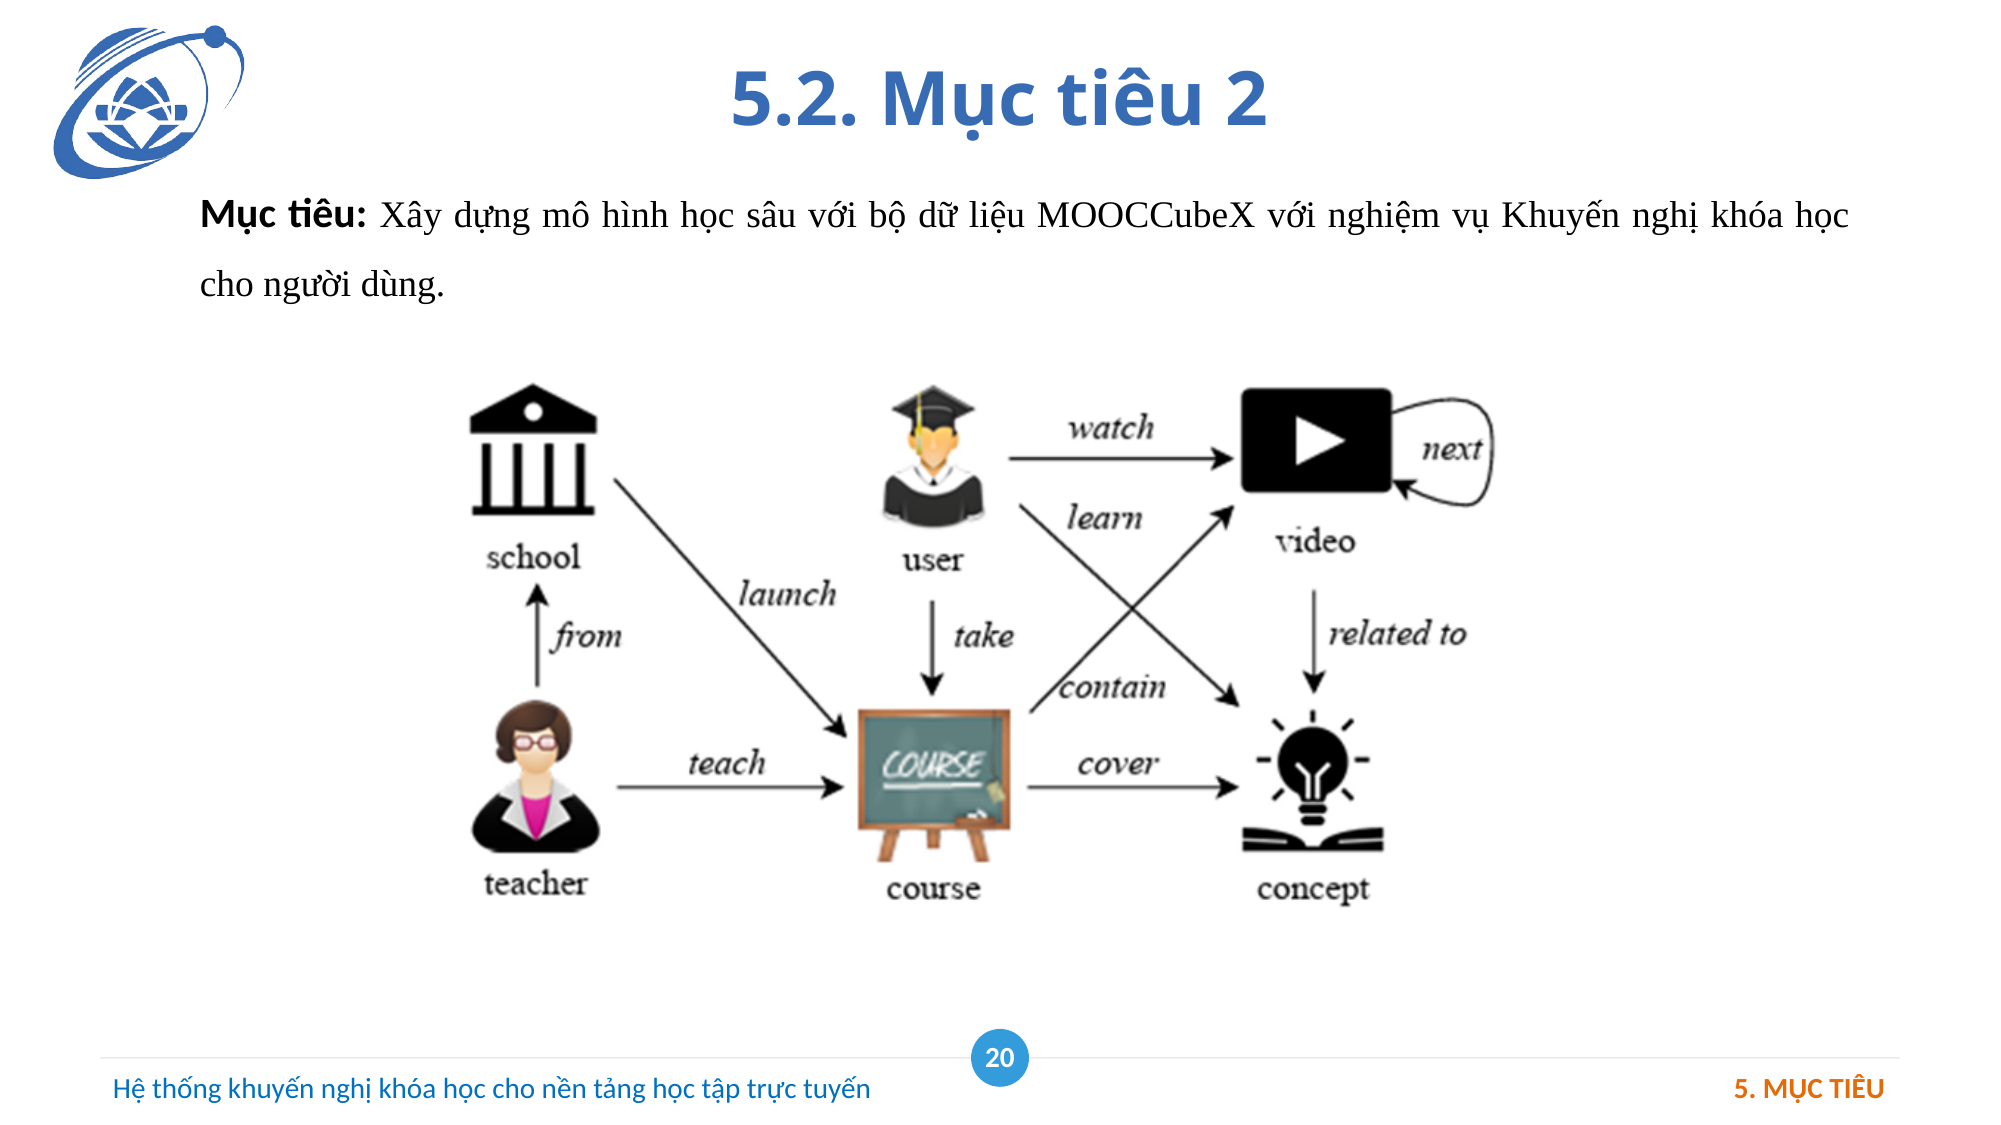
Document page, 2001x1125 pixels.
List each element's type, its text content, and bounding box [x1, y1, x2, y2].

text_box Mục tiêu: Xây dựng mô hình học sâu với bộ dữ liệu MOOCCubeX với nghiệm vụ Khuyến nghị khóa học cho người dùng. [109, 153, 1866, 311]
picture [52, 24, 246, 185]
picture [418, 358, 1557, 934]
slide_number ‹#› [957, 1024, 1043, 1088]
text_box Hệ thống khuyến nghị khóa học cho nền tảng học tập trực tuyến [97, 1062, 988, 1113]
text_box 5.2. Mục tiêu 2 [250, 46, 1807, 153]
text_box 5. MỤC TIÊU [1042, 1062, 1900, 1113]
